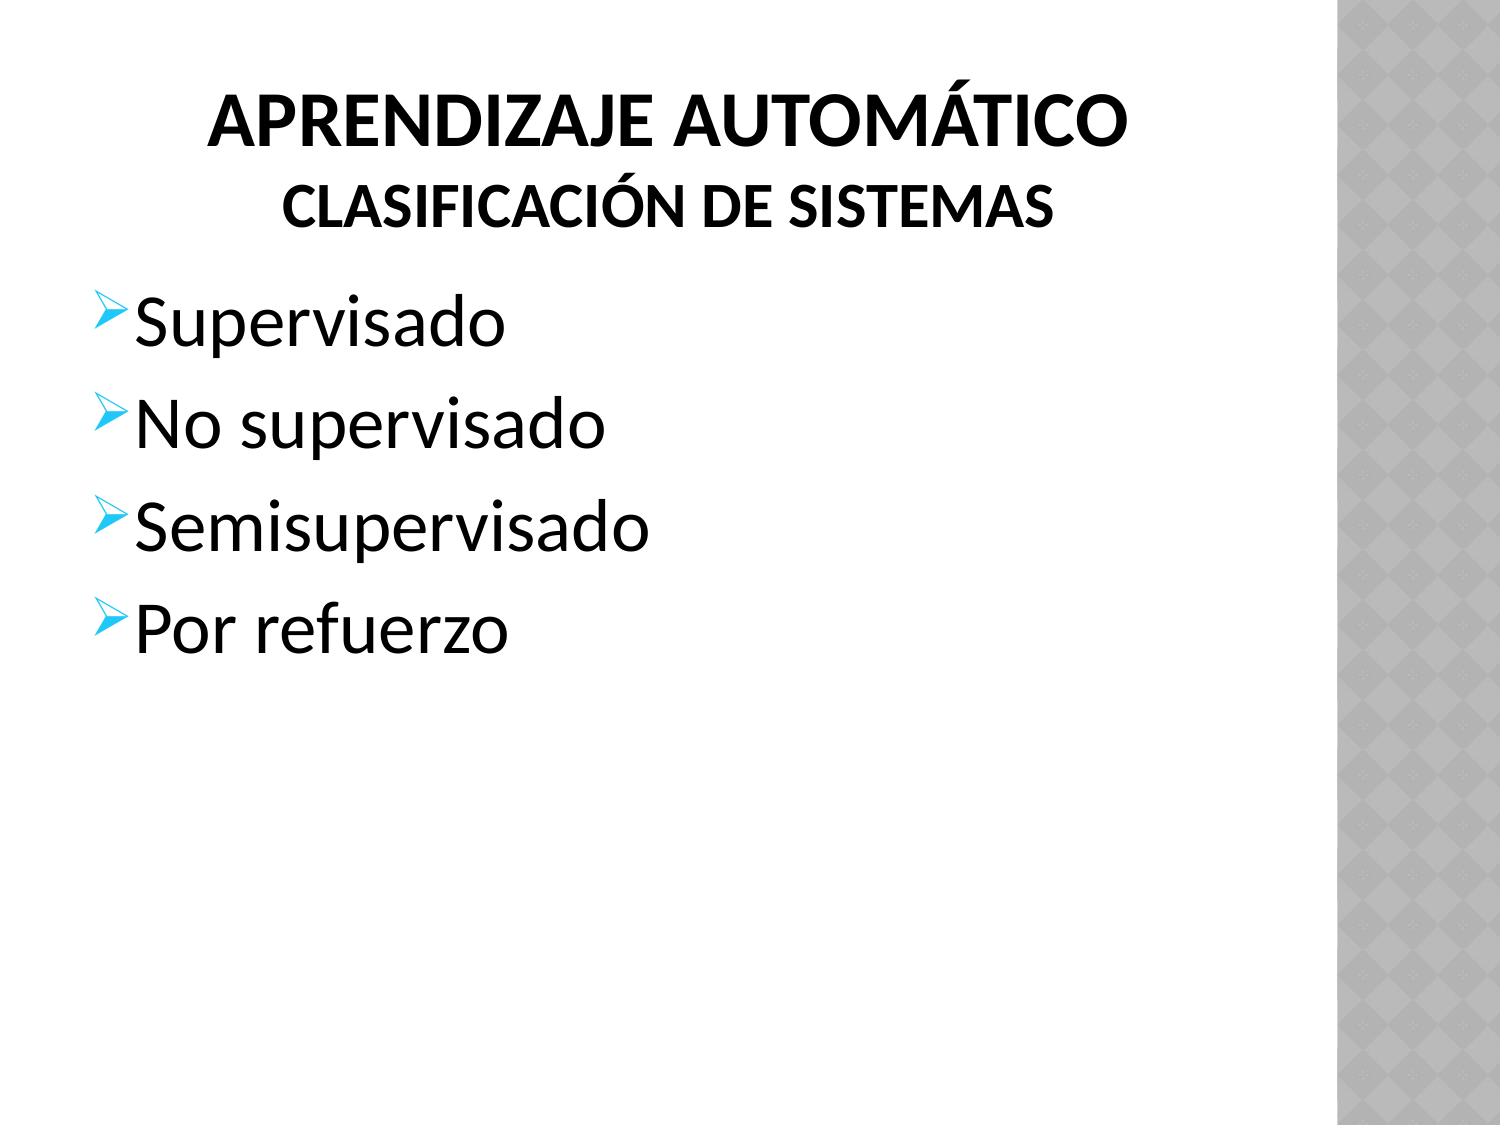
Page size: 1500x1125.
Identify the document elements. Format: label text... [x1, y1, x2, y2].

title APRENDIZAJE AUTOMÁTICO CLASIFICACIÓN de sistemas [75, 52, 1263, 240]
list Supervisado No supervisado Semisupervisado Por refuerzo [75, 264, 1263, 1059]
